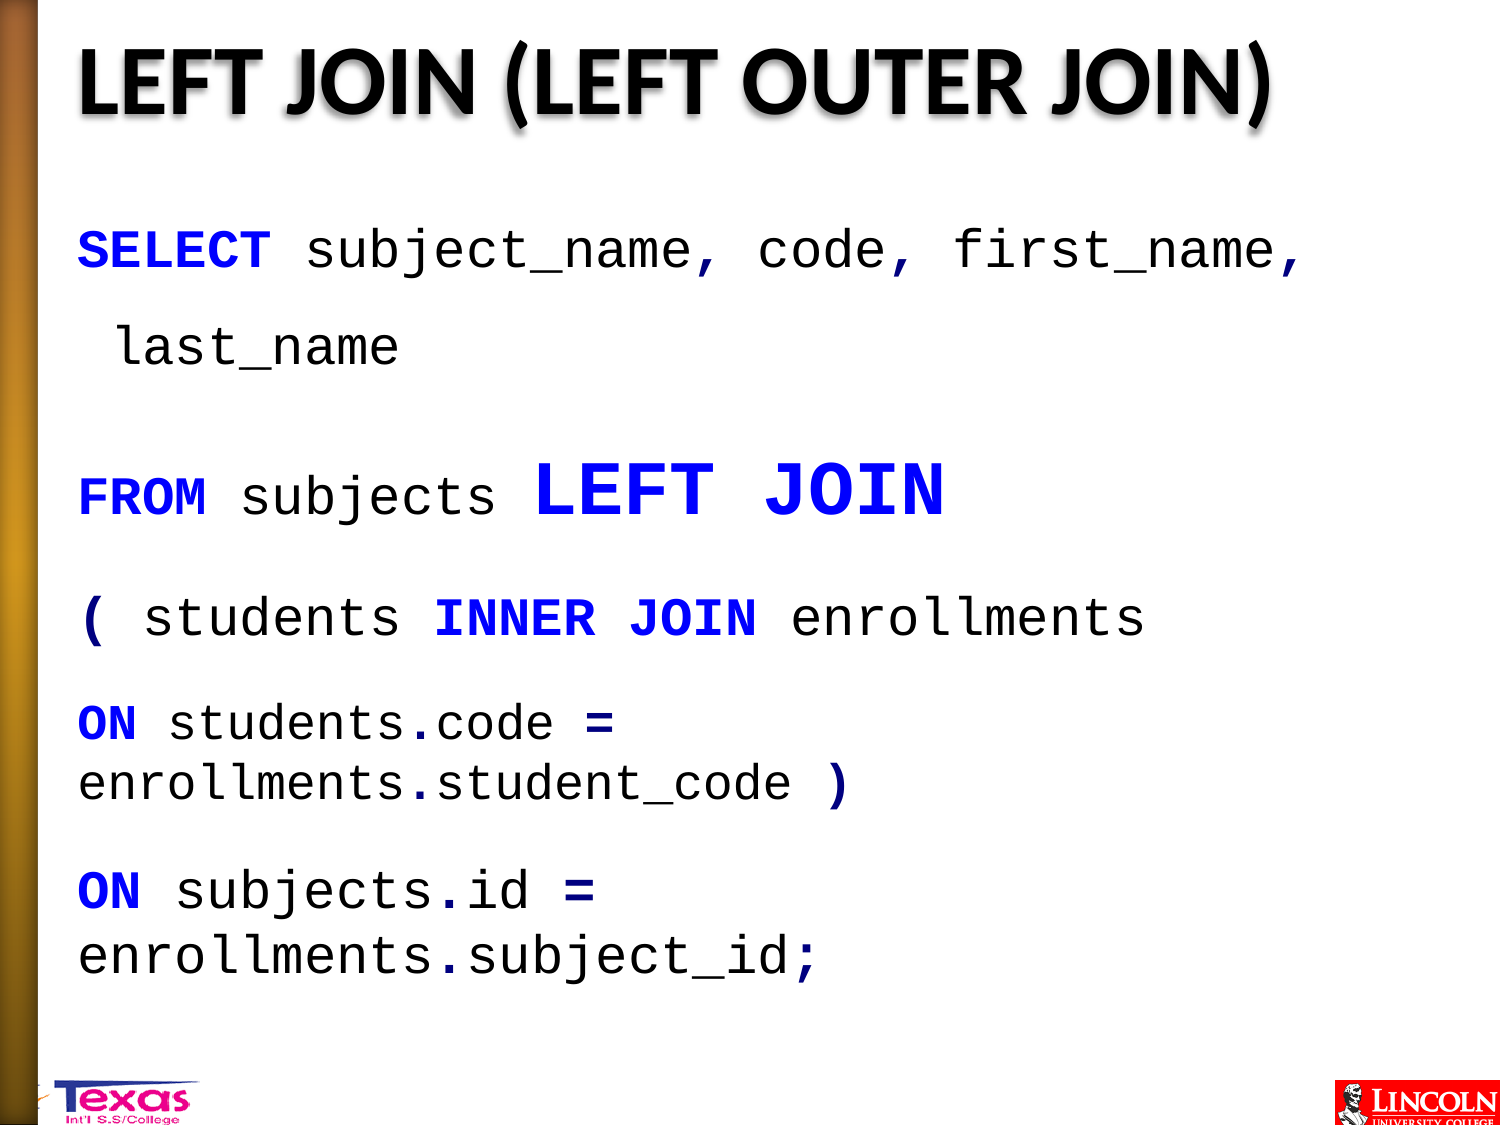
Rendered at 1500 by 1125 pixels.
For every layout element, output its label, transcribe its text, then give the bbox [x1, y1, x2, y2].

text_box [0, 0, 38, 1125]
text_box SELECT subject_name, code, first_name, last_name FROM subjects LEFT JOIN ( students INNER JOIN enrollments ON students.code = enrollments.student_code ) ON subjects.id = enrollments.subject_id; [75, 178, 1428, 985]
text_box [39, 0, 1344, 214]
picture [1335, 1080, 1500, 1125]
title LEFT JOIN (LEFT OUTER JOIN) [75, 12, 1280, 178]
picture [38, 1080, 200, 1125]
